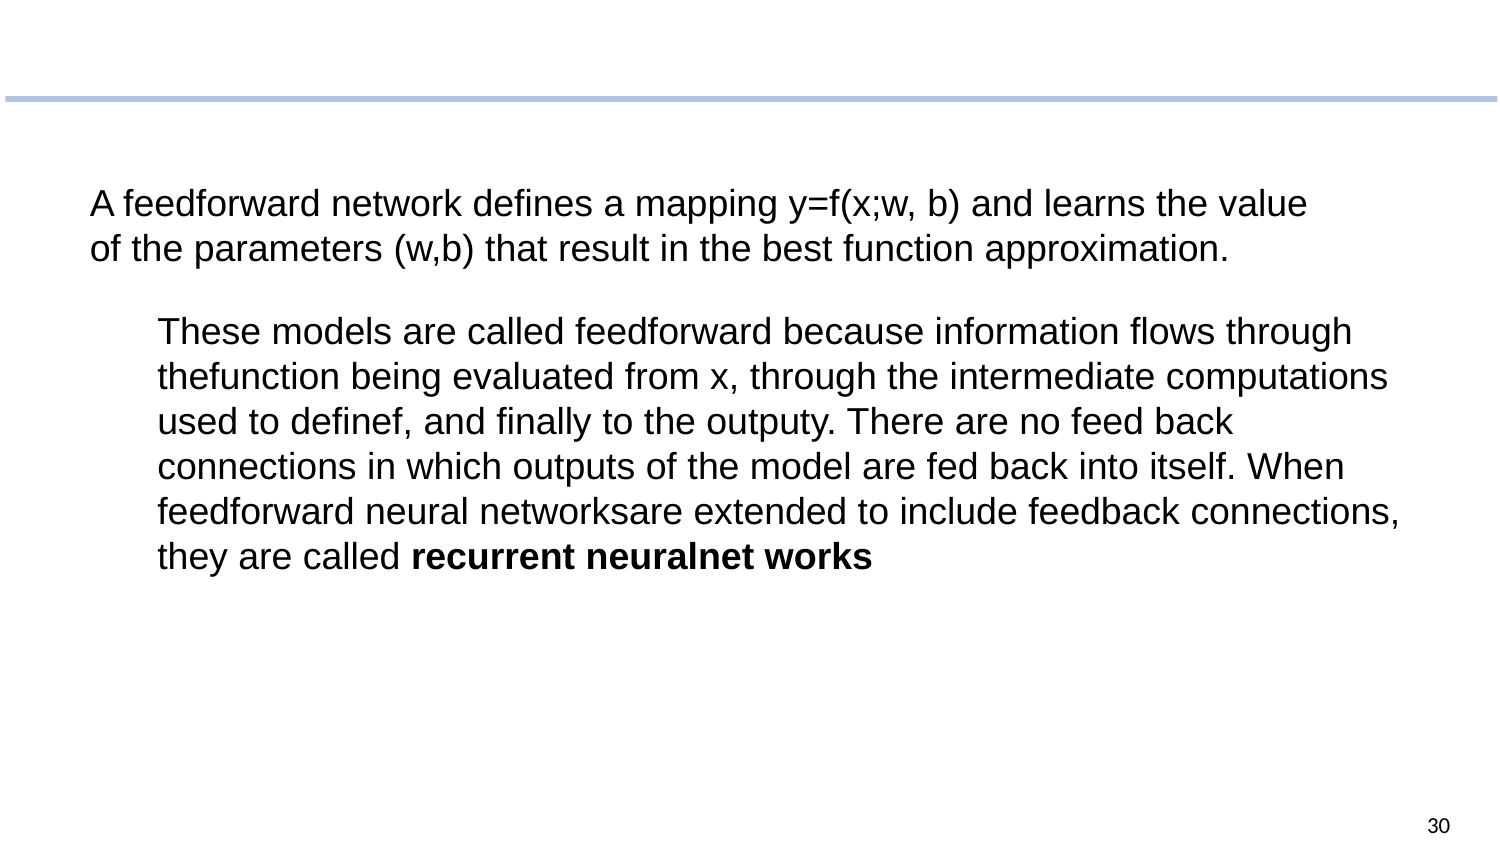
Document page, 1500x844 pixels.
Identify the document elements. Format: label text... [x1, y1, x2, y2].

text_box These models are called feedforward because information ﬂows through thefunction being evaluated from x, through the intermediate computations used to deﬁnef, and ﬁnally to the outputy. There are no feed back connections in which outputs of the model are fed back into itself. When feedforward neural networksare extended to include feedback connections, they are called recurrent neuralnet works [142, 299, 1425, 750]
text_box A feedforward network deﬁnes a mapping y=f(x;w, b) and learns the value of the parameters (w,b) that result in the best function approximation. [75, 171, 1361, 270]
